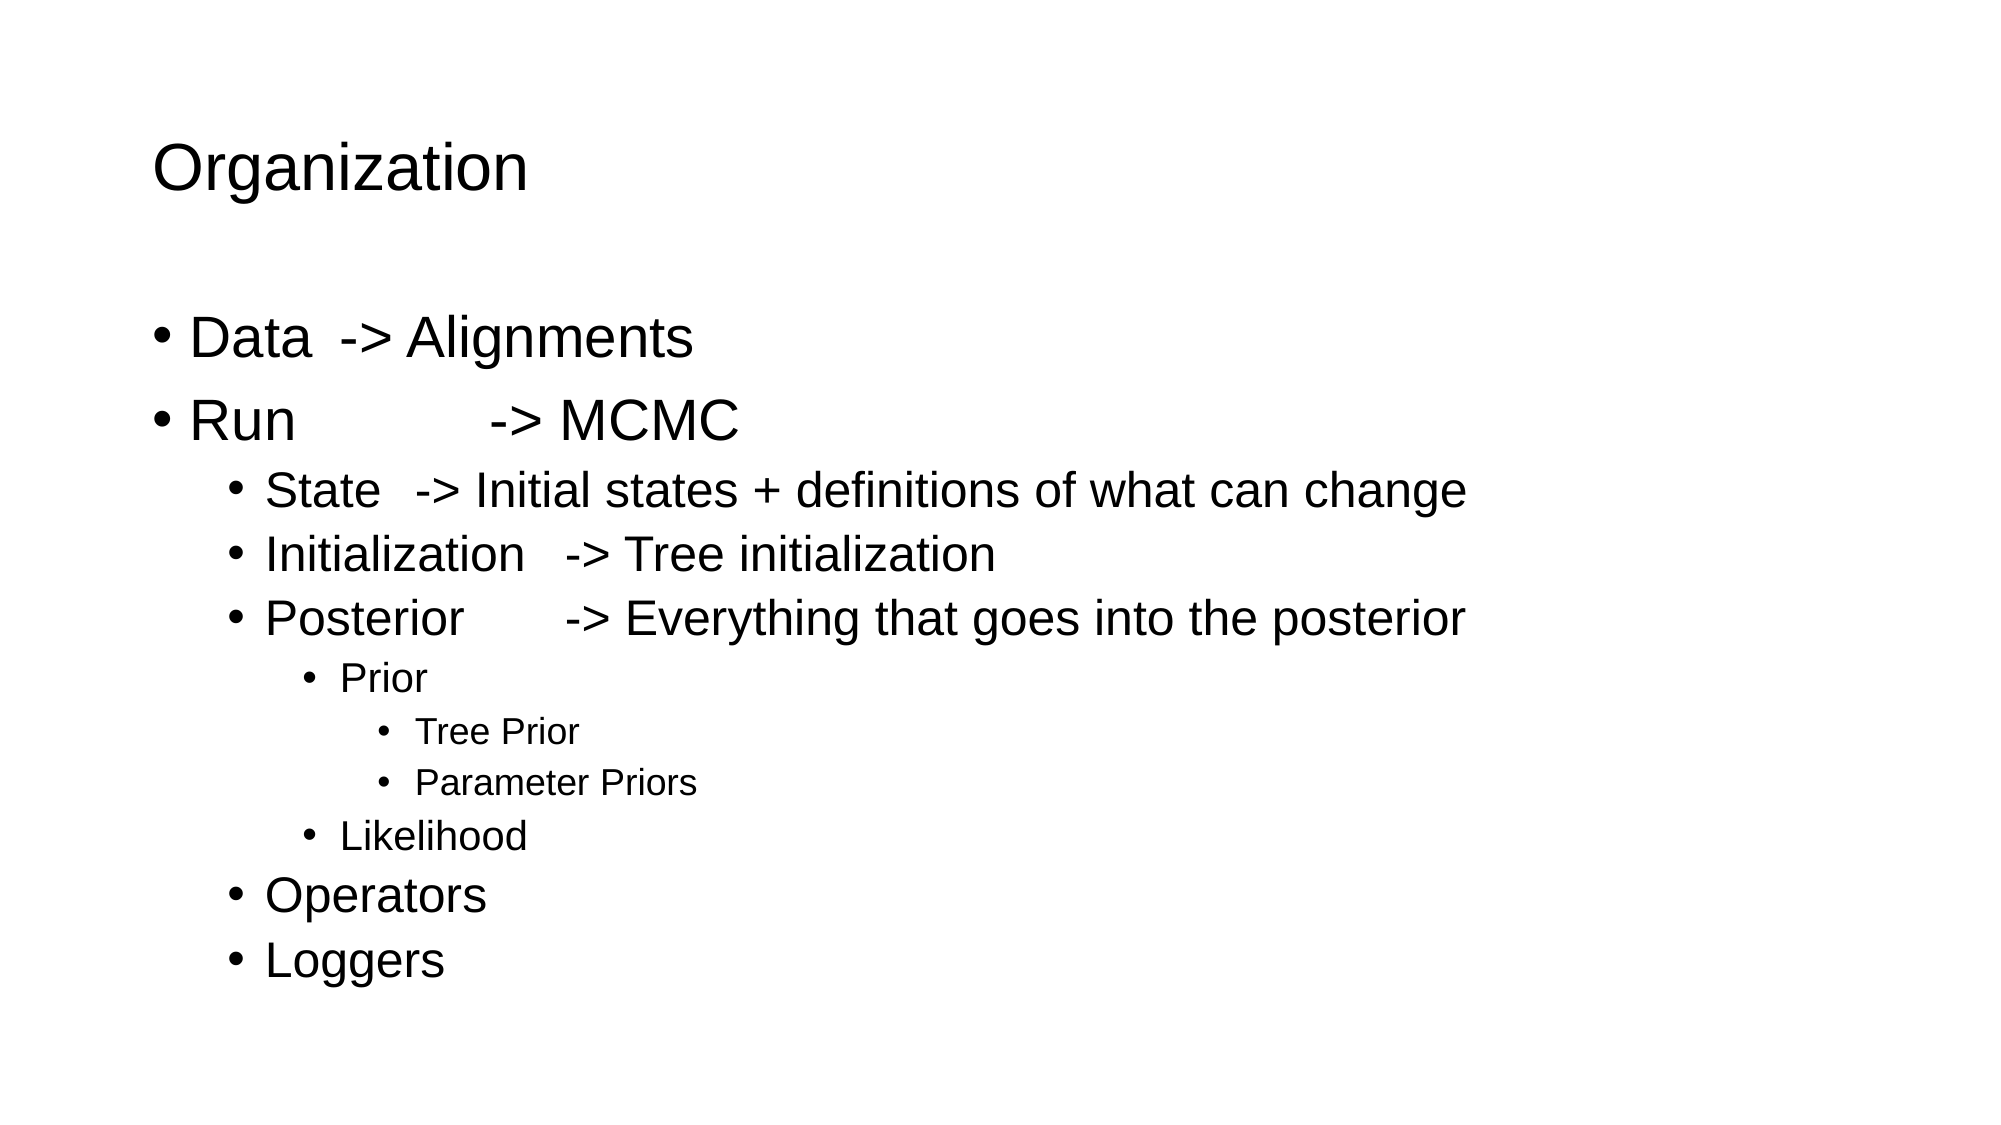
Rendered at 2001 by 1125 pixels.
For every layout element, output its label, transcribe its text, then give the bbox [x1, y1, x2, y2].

title Organization [137, 59, 1863, 278]
list Data -> Alignments Run -> MCMC State -> Initial states + definitions of what can change Initialization -> Tree initialization Posterior -> Everything that goes into the posterior Prior Tree Prior Parameter Priors Likelihood Operators Loggers [137, 299, 1863, 1014]
